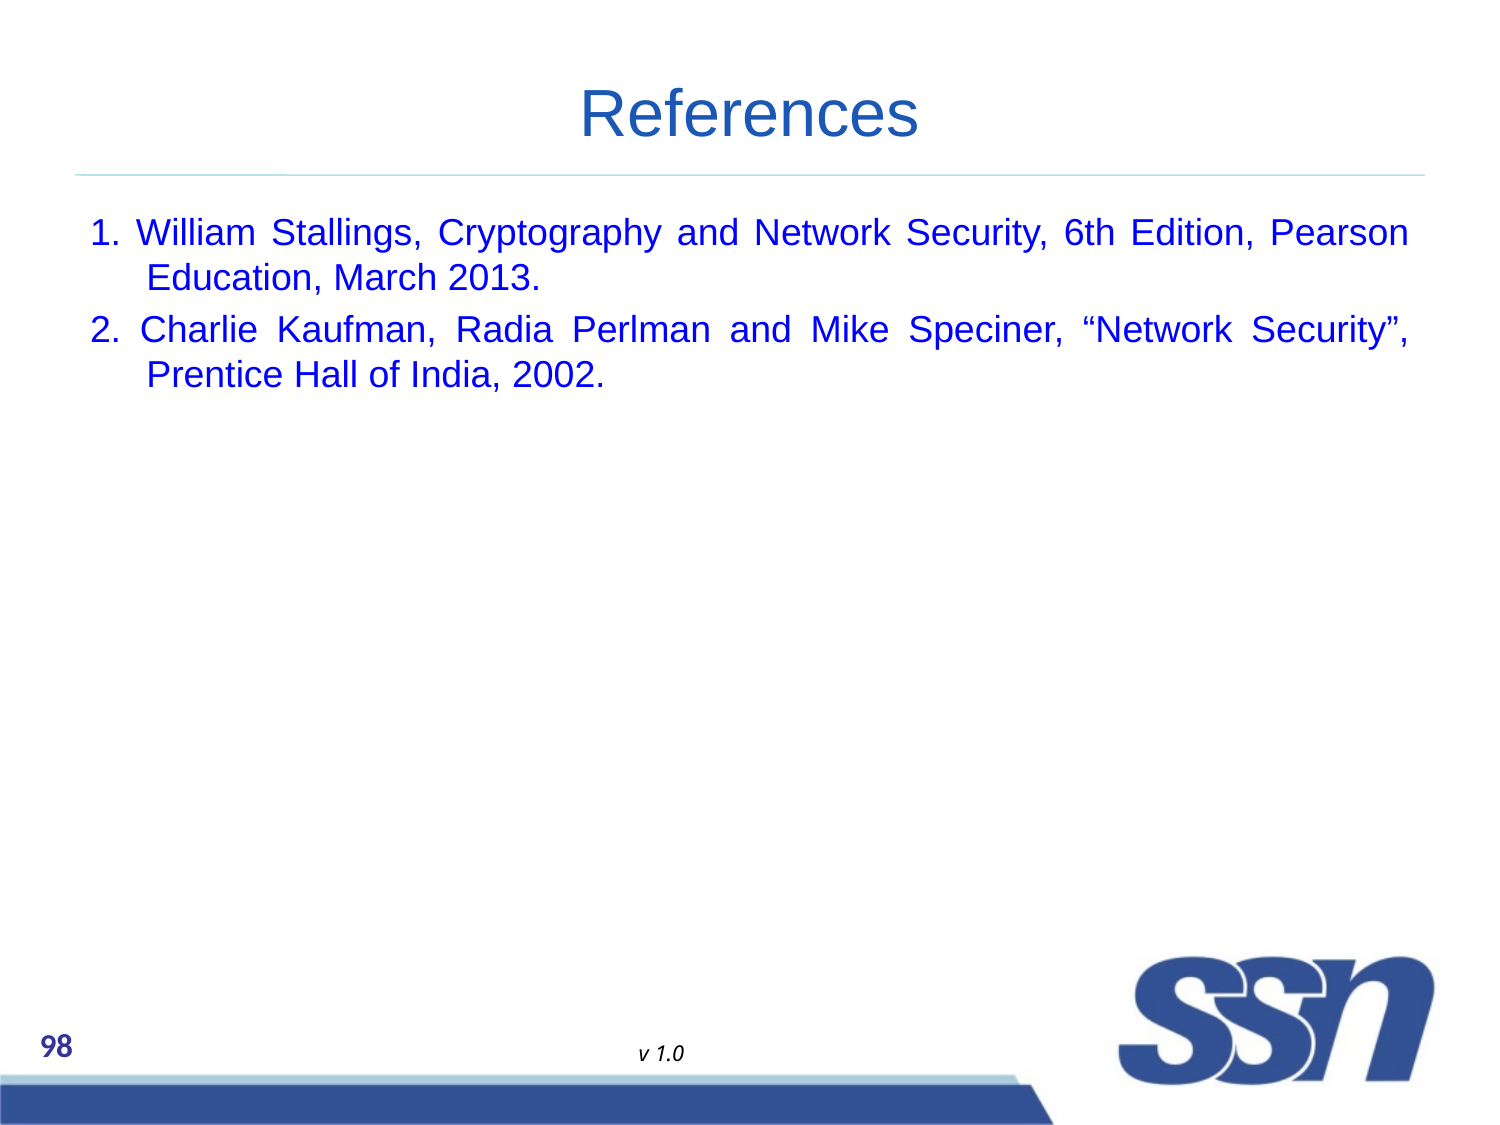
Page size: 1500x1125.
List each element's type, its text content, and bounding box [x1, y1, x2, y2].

picture [0, 913, 1500, 1125]
title References [75, 45, 1425, 175]
list 1. William Stallings, Cryptography and Network Security, 6th Edition, Pearson Education, March 2013. 2. Charlie Kaufman, Radia Perlman and Mike Speciner, “Network Security”, Prentice Hall of India, 2002. [75, 200, 1425, 1005]
